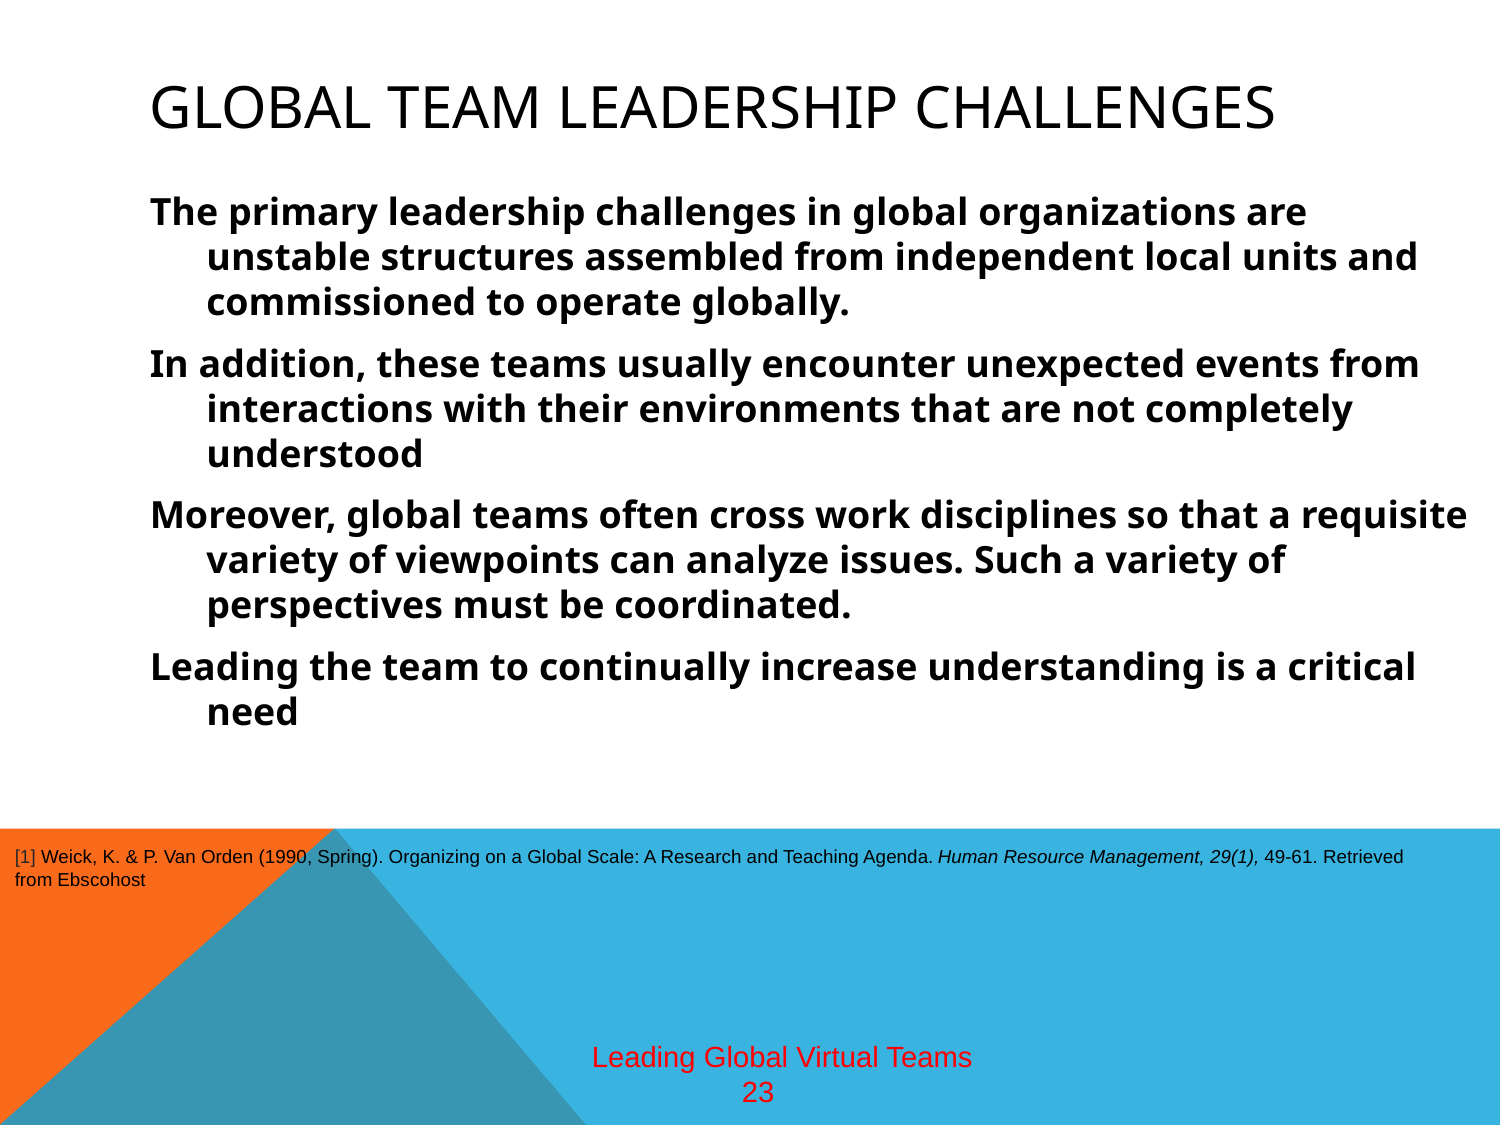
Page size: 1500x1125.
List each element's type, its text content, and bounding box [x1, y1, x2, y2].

title Global team Leadership challenges [134, 59, 1369, 150]
list The primary leadership challenges in global organizations are unstable structures assembled from independent local units and commissioned to operate globally. In addition, these teams usually encounter unexpected events from interactions with their environments that are not completely understood Moreover, global teams often cross work disciplines so that a requisite variety of viewpoints can analyze issues. Such a variety of perspectives must be coordinated. Leading the team to continually increase understanding is a critical need [134, 180, 1488, 768]
text_box [1] Weick, K. & P. Van Orden (1990, Spring). Organizing on a Global Scale: A Research and Teaching Agenda. Human Resource Management, 29(1), 49-61. Retrieved from Ebscohost [0, 837, 1425, 920]
